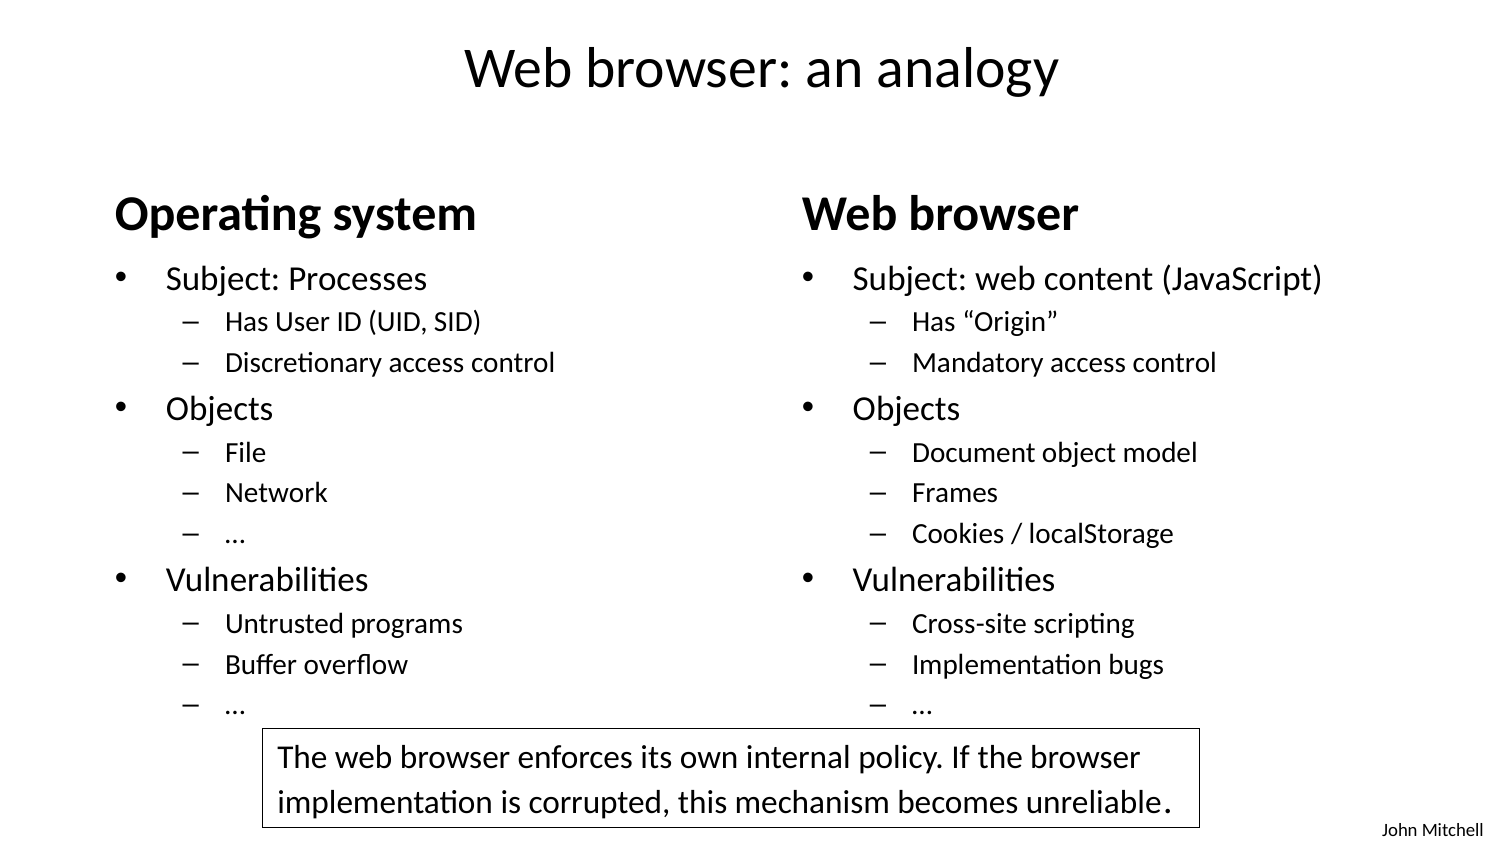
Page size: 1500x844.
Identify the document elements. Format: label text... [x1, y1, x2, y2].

list Subject: web content (JavaScript) Has “Origin” Mandatory access control Objects Document object model Frames Cookies / localStorage Vulnerabilities Cross-site scripting Implementation bugs … [786, 247, 1450, 734]
list Web browser [786, 168, 1450, 247]
list Operating system [99, 168, 763, 247]
list Subject: Processes Has User ID (UID, SID) Discretionary access control Objects File Network … Vulnerabilities Untrusted programs Buffer overflow … [99, 247, 763, 734]
text_box The web browser enforces its own internal policy. If the browser implementation is corrupted, this mechanism becomes unreliable. [262, 728, 1200, 828]
title Web browser: an analogy [87, 21, 1438, 107]
